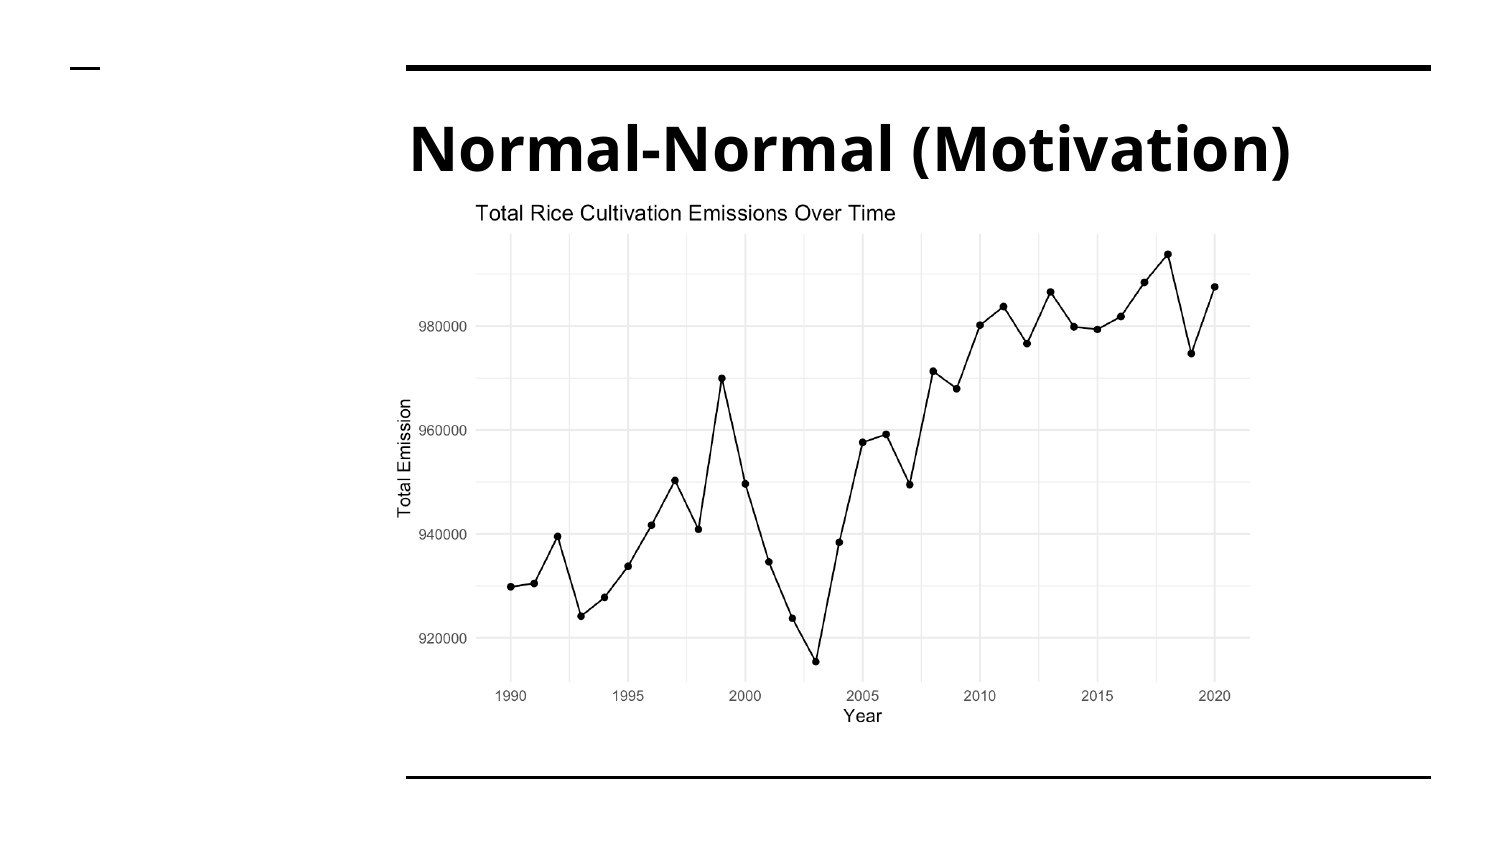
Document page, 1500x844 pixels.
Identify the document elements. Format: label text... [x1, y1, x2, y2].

title Normal-Normal (Motivation) [393, 94, 1431, 199]
picture [384, 179, 1265, 741]
